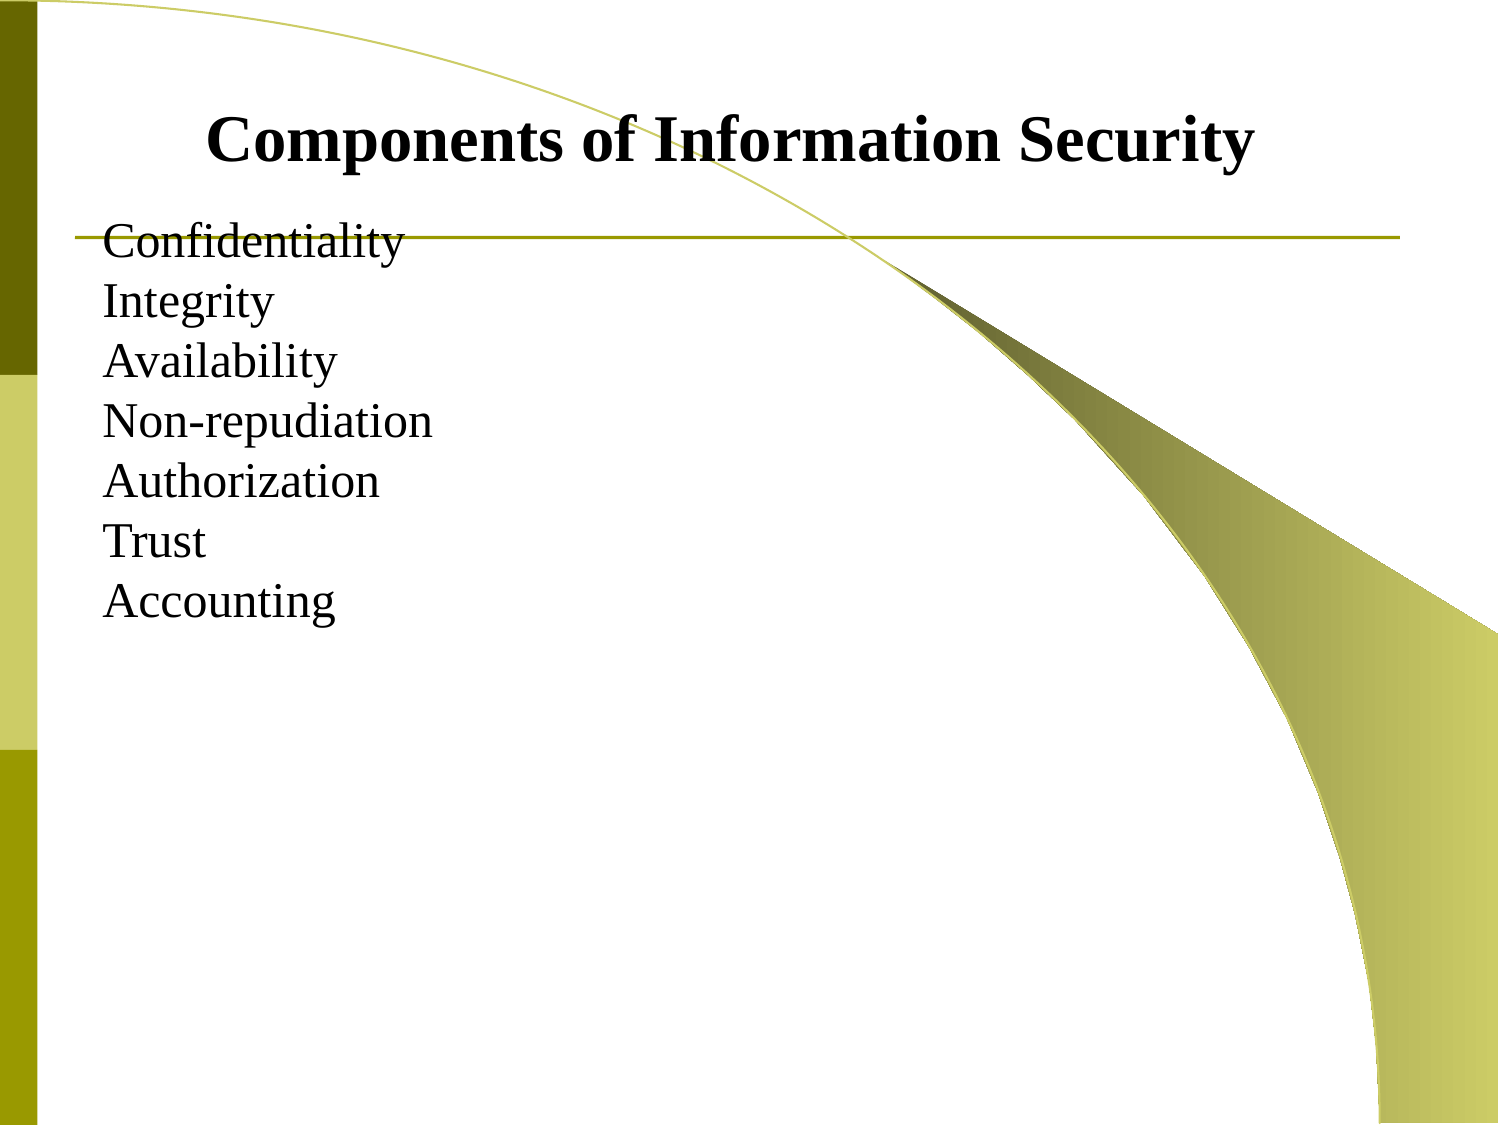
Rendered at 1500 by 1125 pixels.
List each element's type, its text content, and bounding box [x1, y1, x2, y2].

text_box Confidentiality Integrity Availability Non-repudiation Authorization Trust Accounting [74, 199, 1438, 635]
text_box Components of Information Security [62, 87, 1400, 183]
